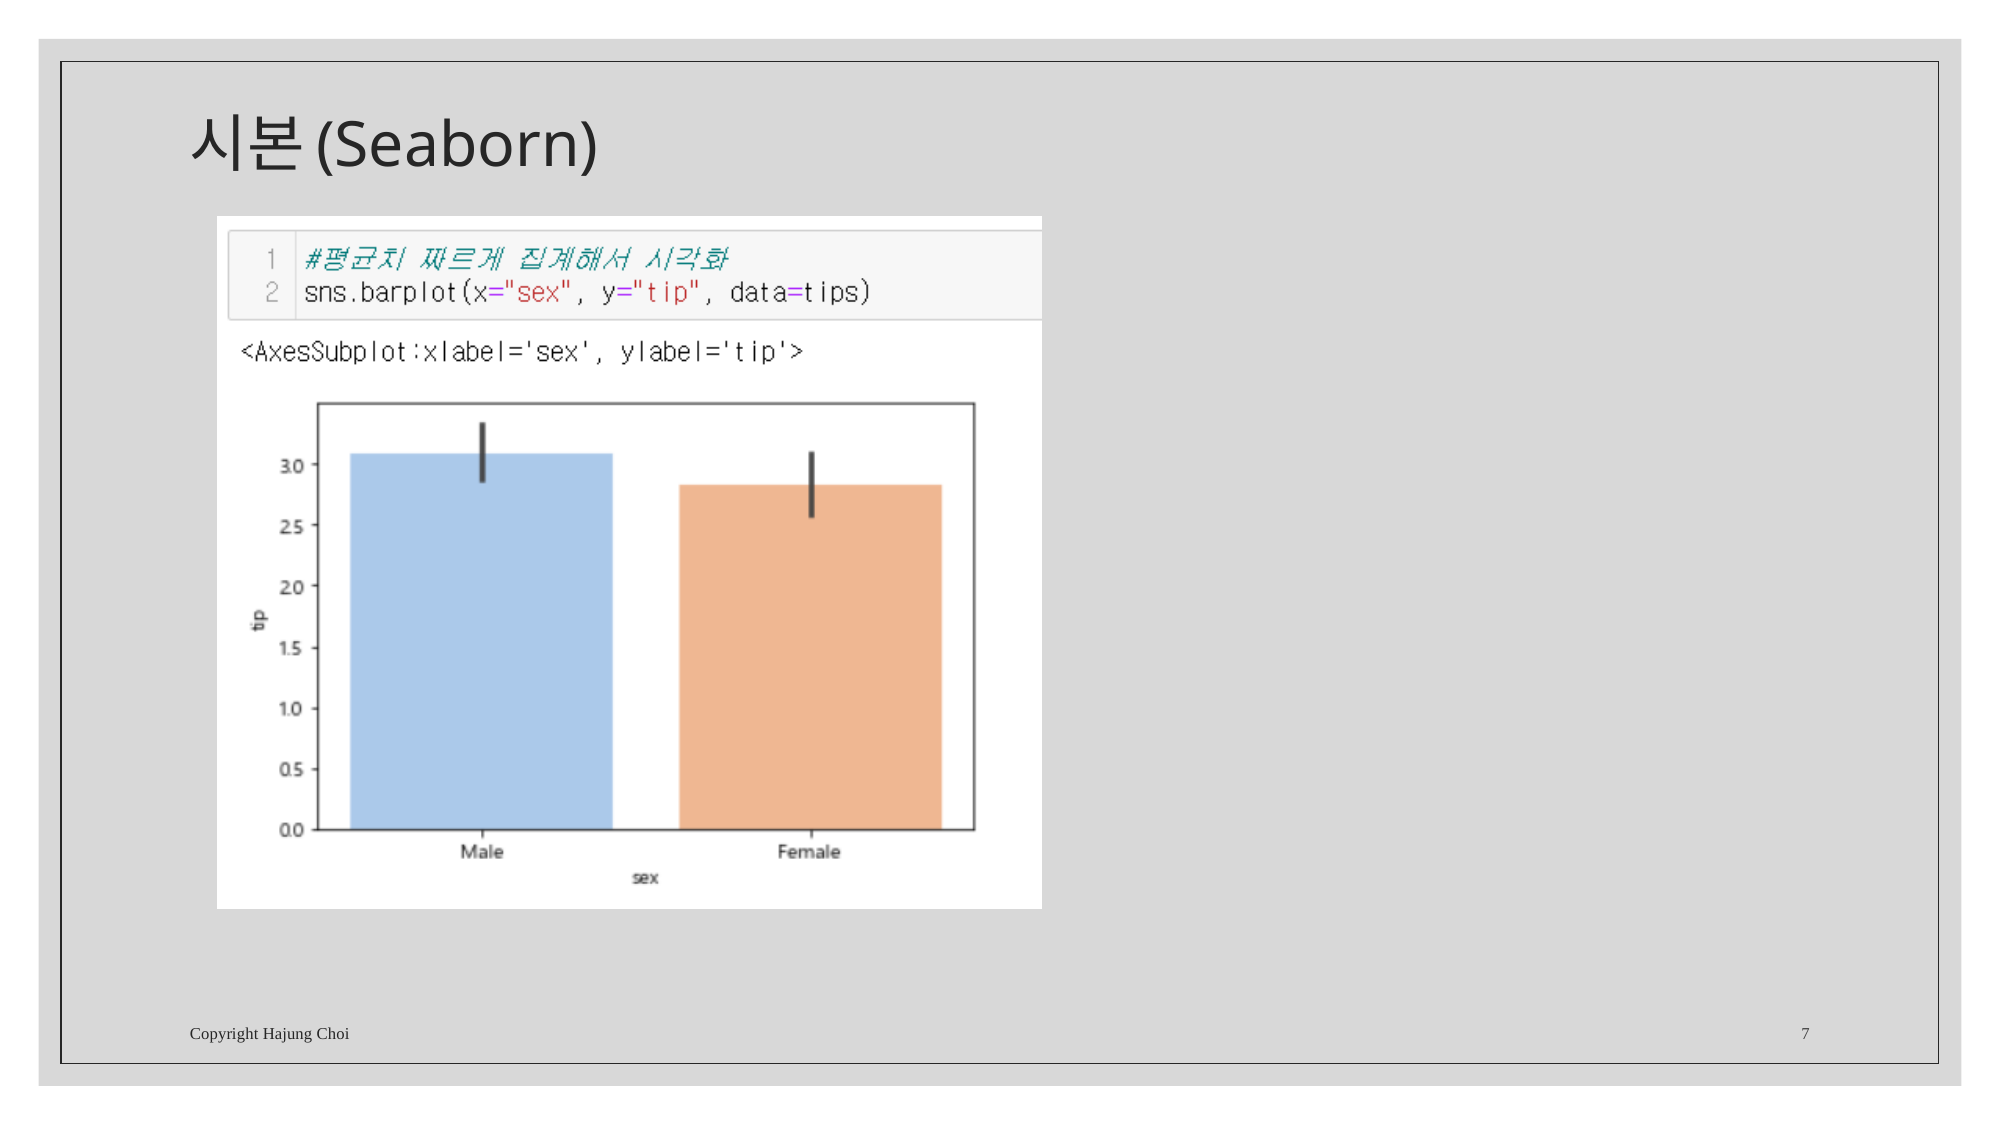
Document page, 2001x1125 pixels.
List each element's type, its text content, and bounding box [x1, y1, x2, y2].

title 시본(Seaborn) [174, 105, 1825, 188]
footer Copyright Hajung Choi [174, 990, 1130, 1050]
picture [217, 216, 1042, 909]
slide_number 7 [1687, 990, 1825, 1050]
